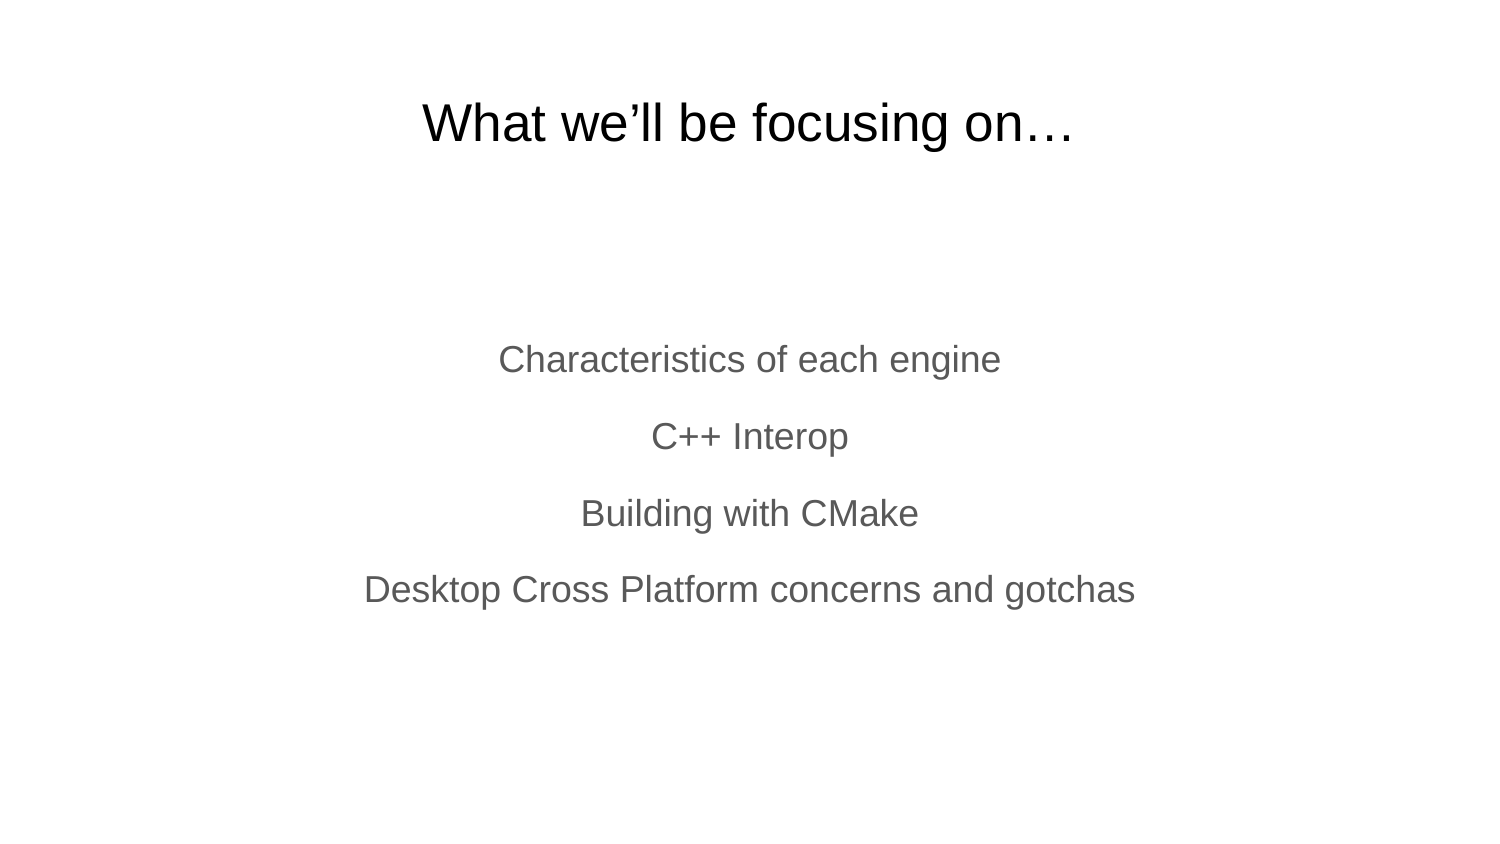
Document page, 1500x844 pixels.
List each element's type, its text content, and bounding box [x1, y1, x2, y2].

title What we’ll be focusing on… [51, 72, 1449, 167]
list Characteristics of each engine C++ Interop Building with CMake Desktop Cross Platform concerns and gotchas [51, 189, 1449, 750]
